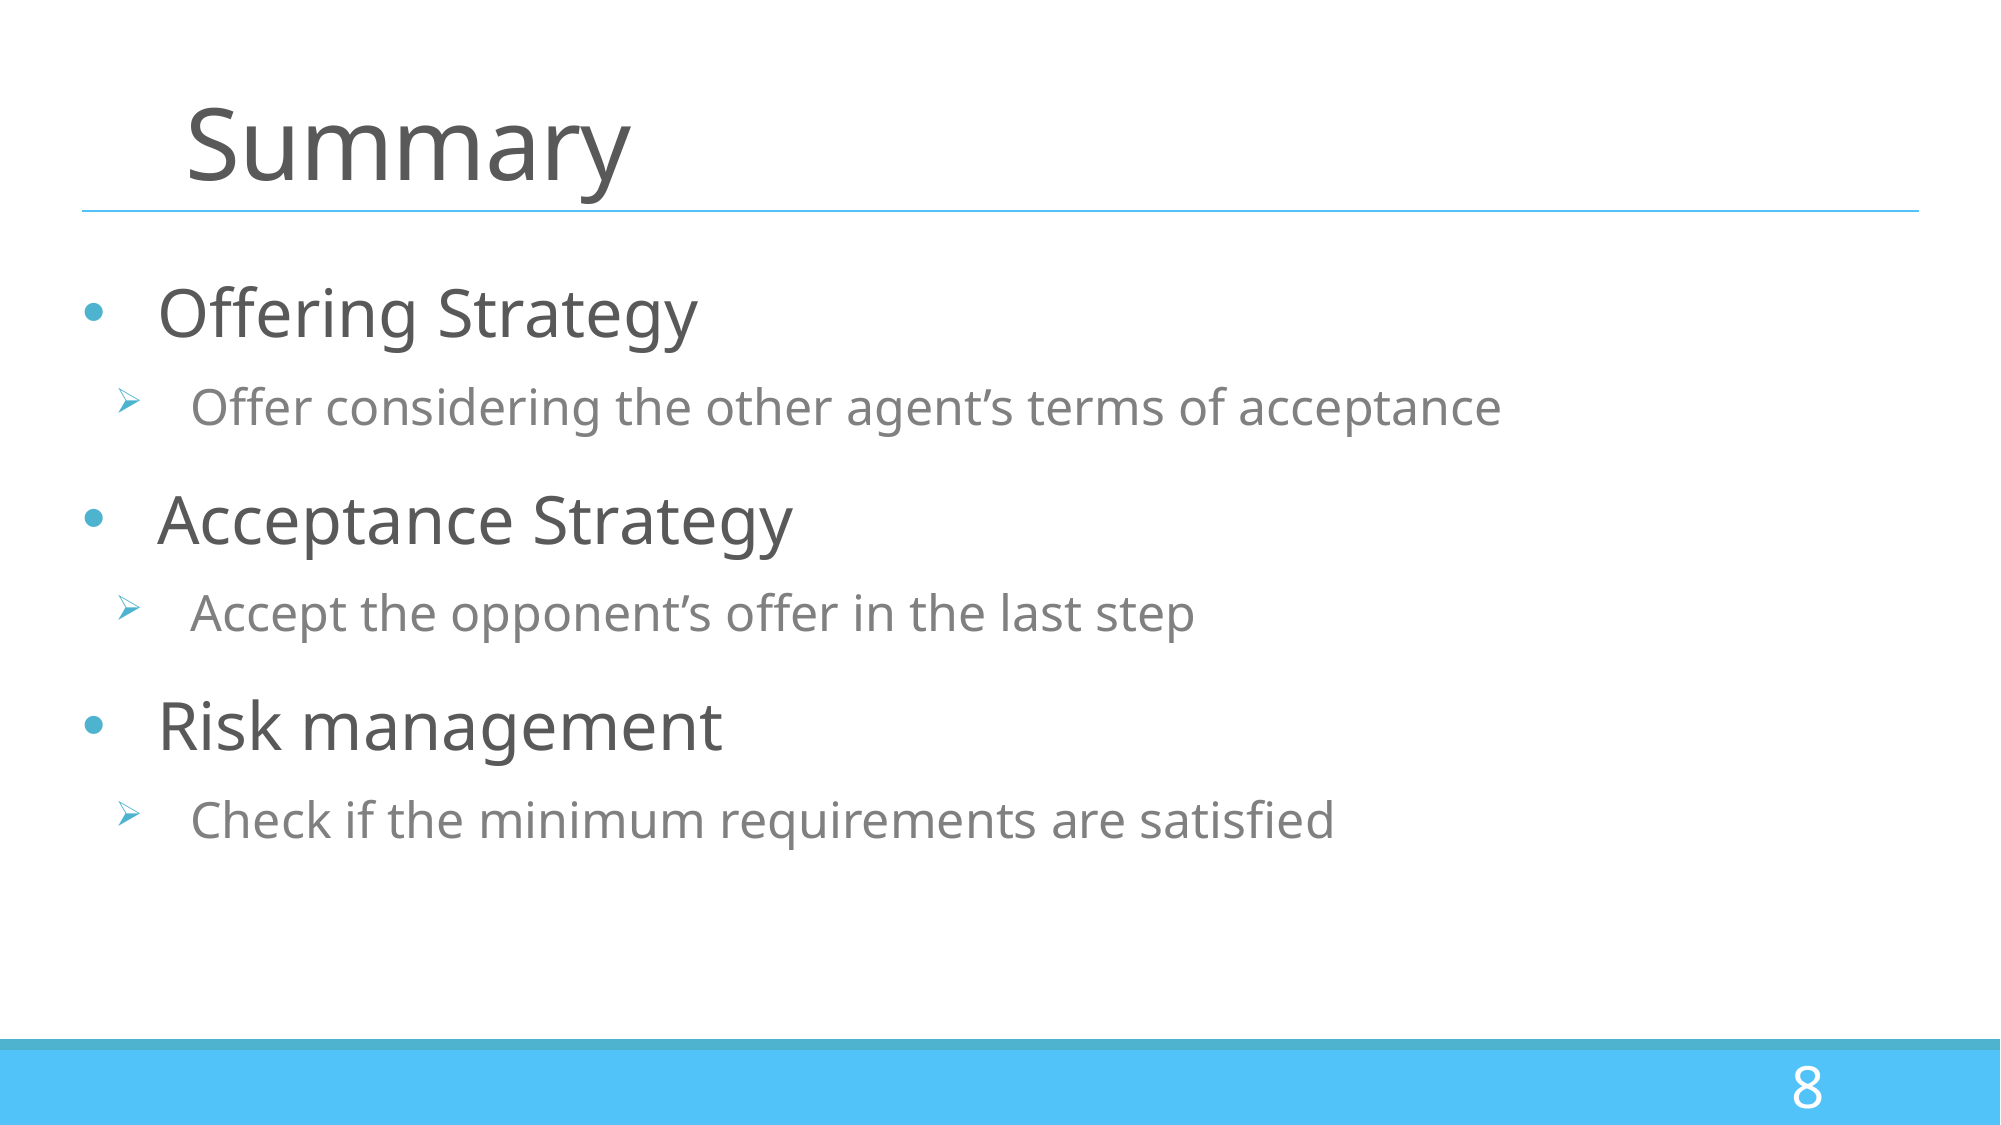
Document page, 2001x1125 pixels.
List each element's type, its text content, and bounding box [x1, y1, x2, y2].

slide_number 7 [1624, 1059, 1840, 1120]
list Offering Strategy Offer considering the other agent’s terms of acceptance Acceptance Strategy Accept the opponent’s offer in the last step Risk management Check if the minimum requirements are satisfied [82, 231, 1920, 1039]
title Summary [82, 55, 1920, 209]
